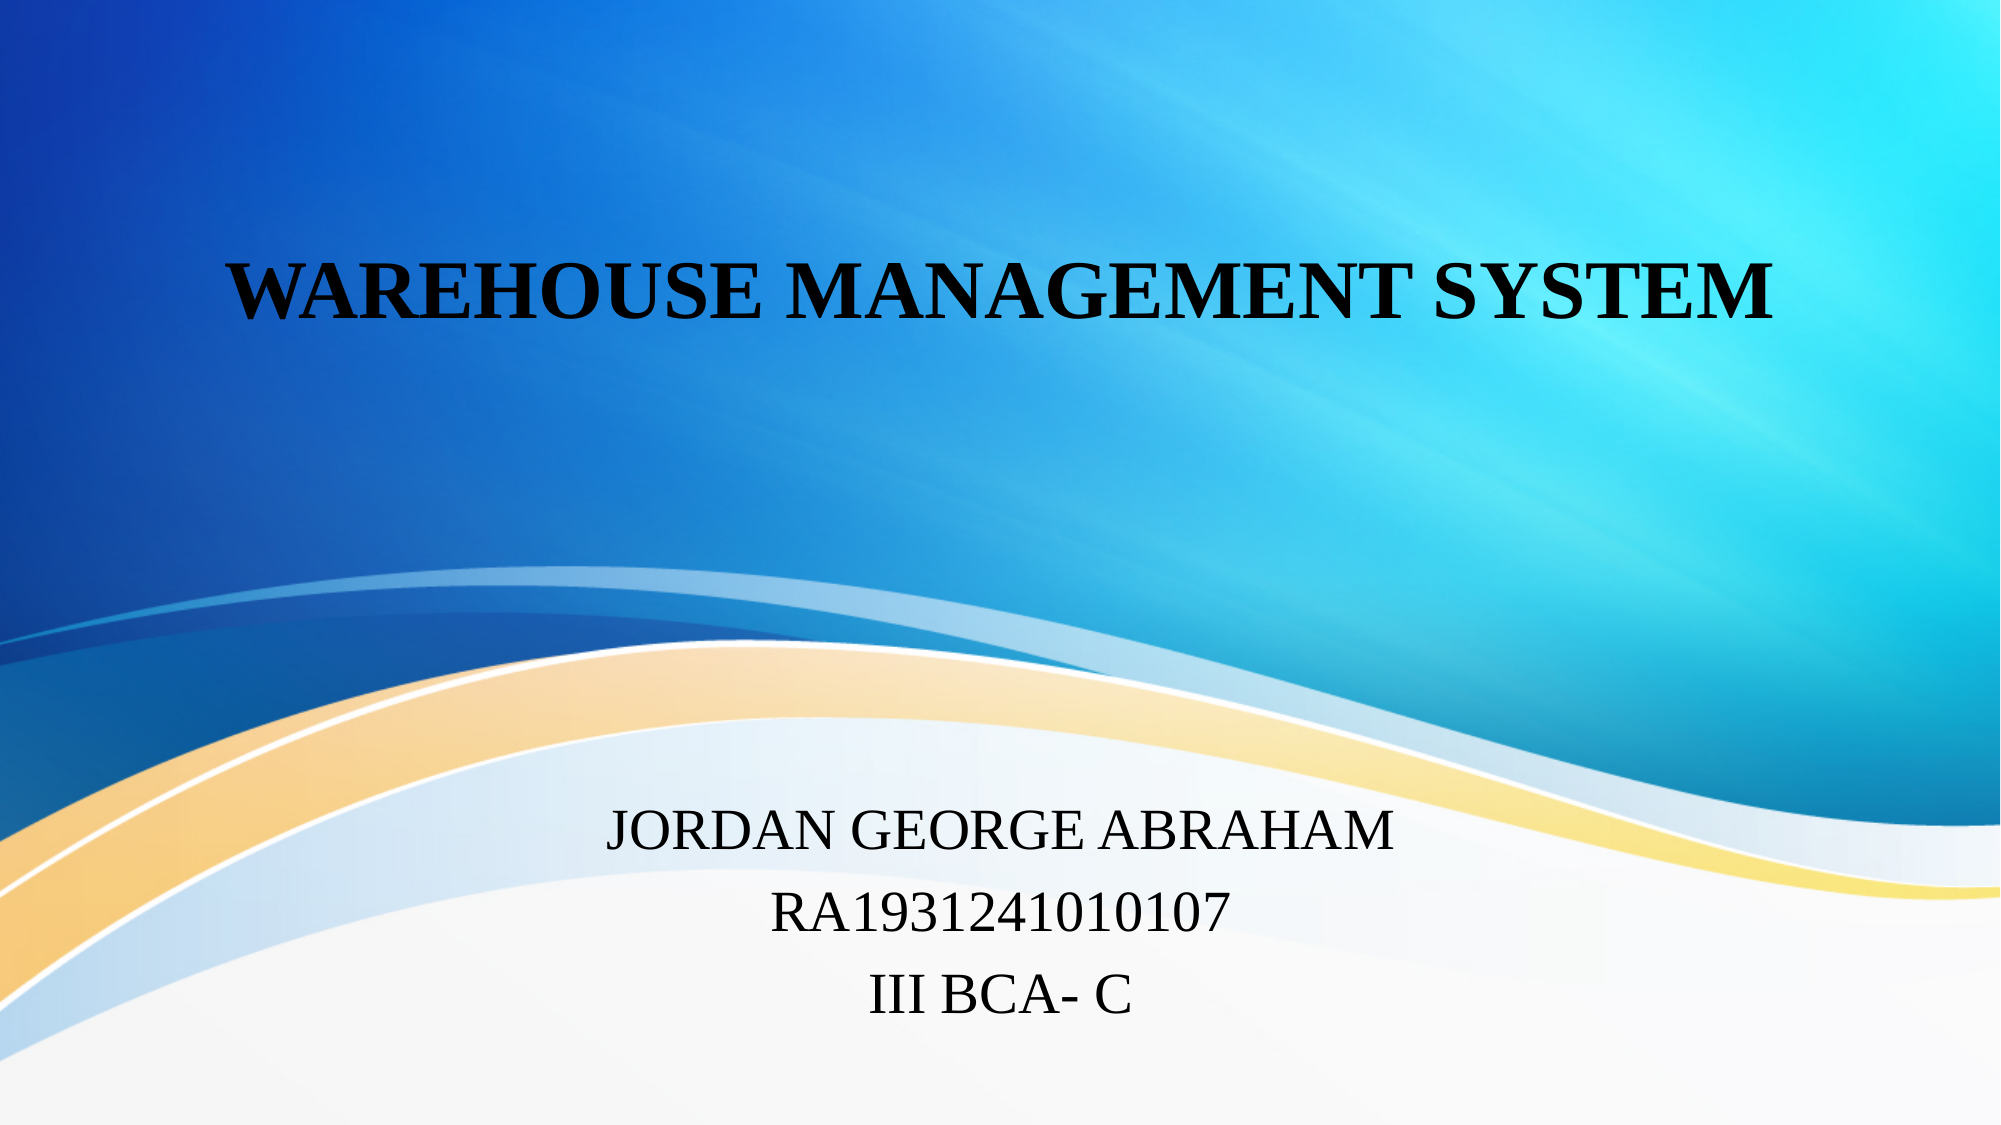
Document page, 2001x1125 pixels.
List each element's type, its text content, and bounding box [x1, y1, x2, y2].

title WAREHOUSE MANAGEMENT SYSTEM [102, 196, 1898, 375]
subtitle JORDAN GEORGE ABRAHAM RA1931241010107 III BCA- C [102, 783, 1900, 1074]
picture [0, 0, 2001, 1125]
